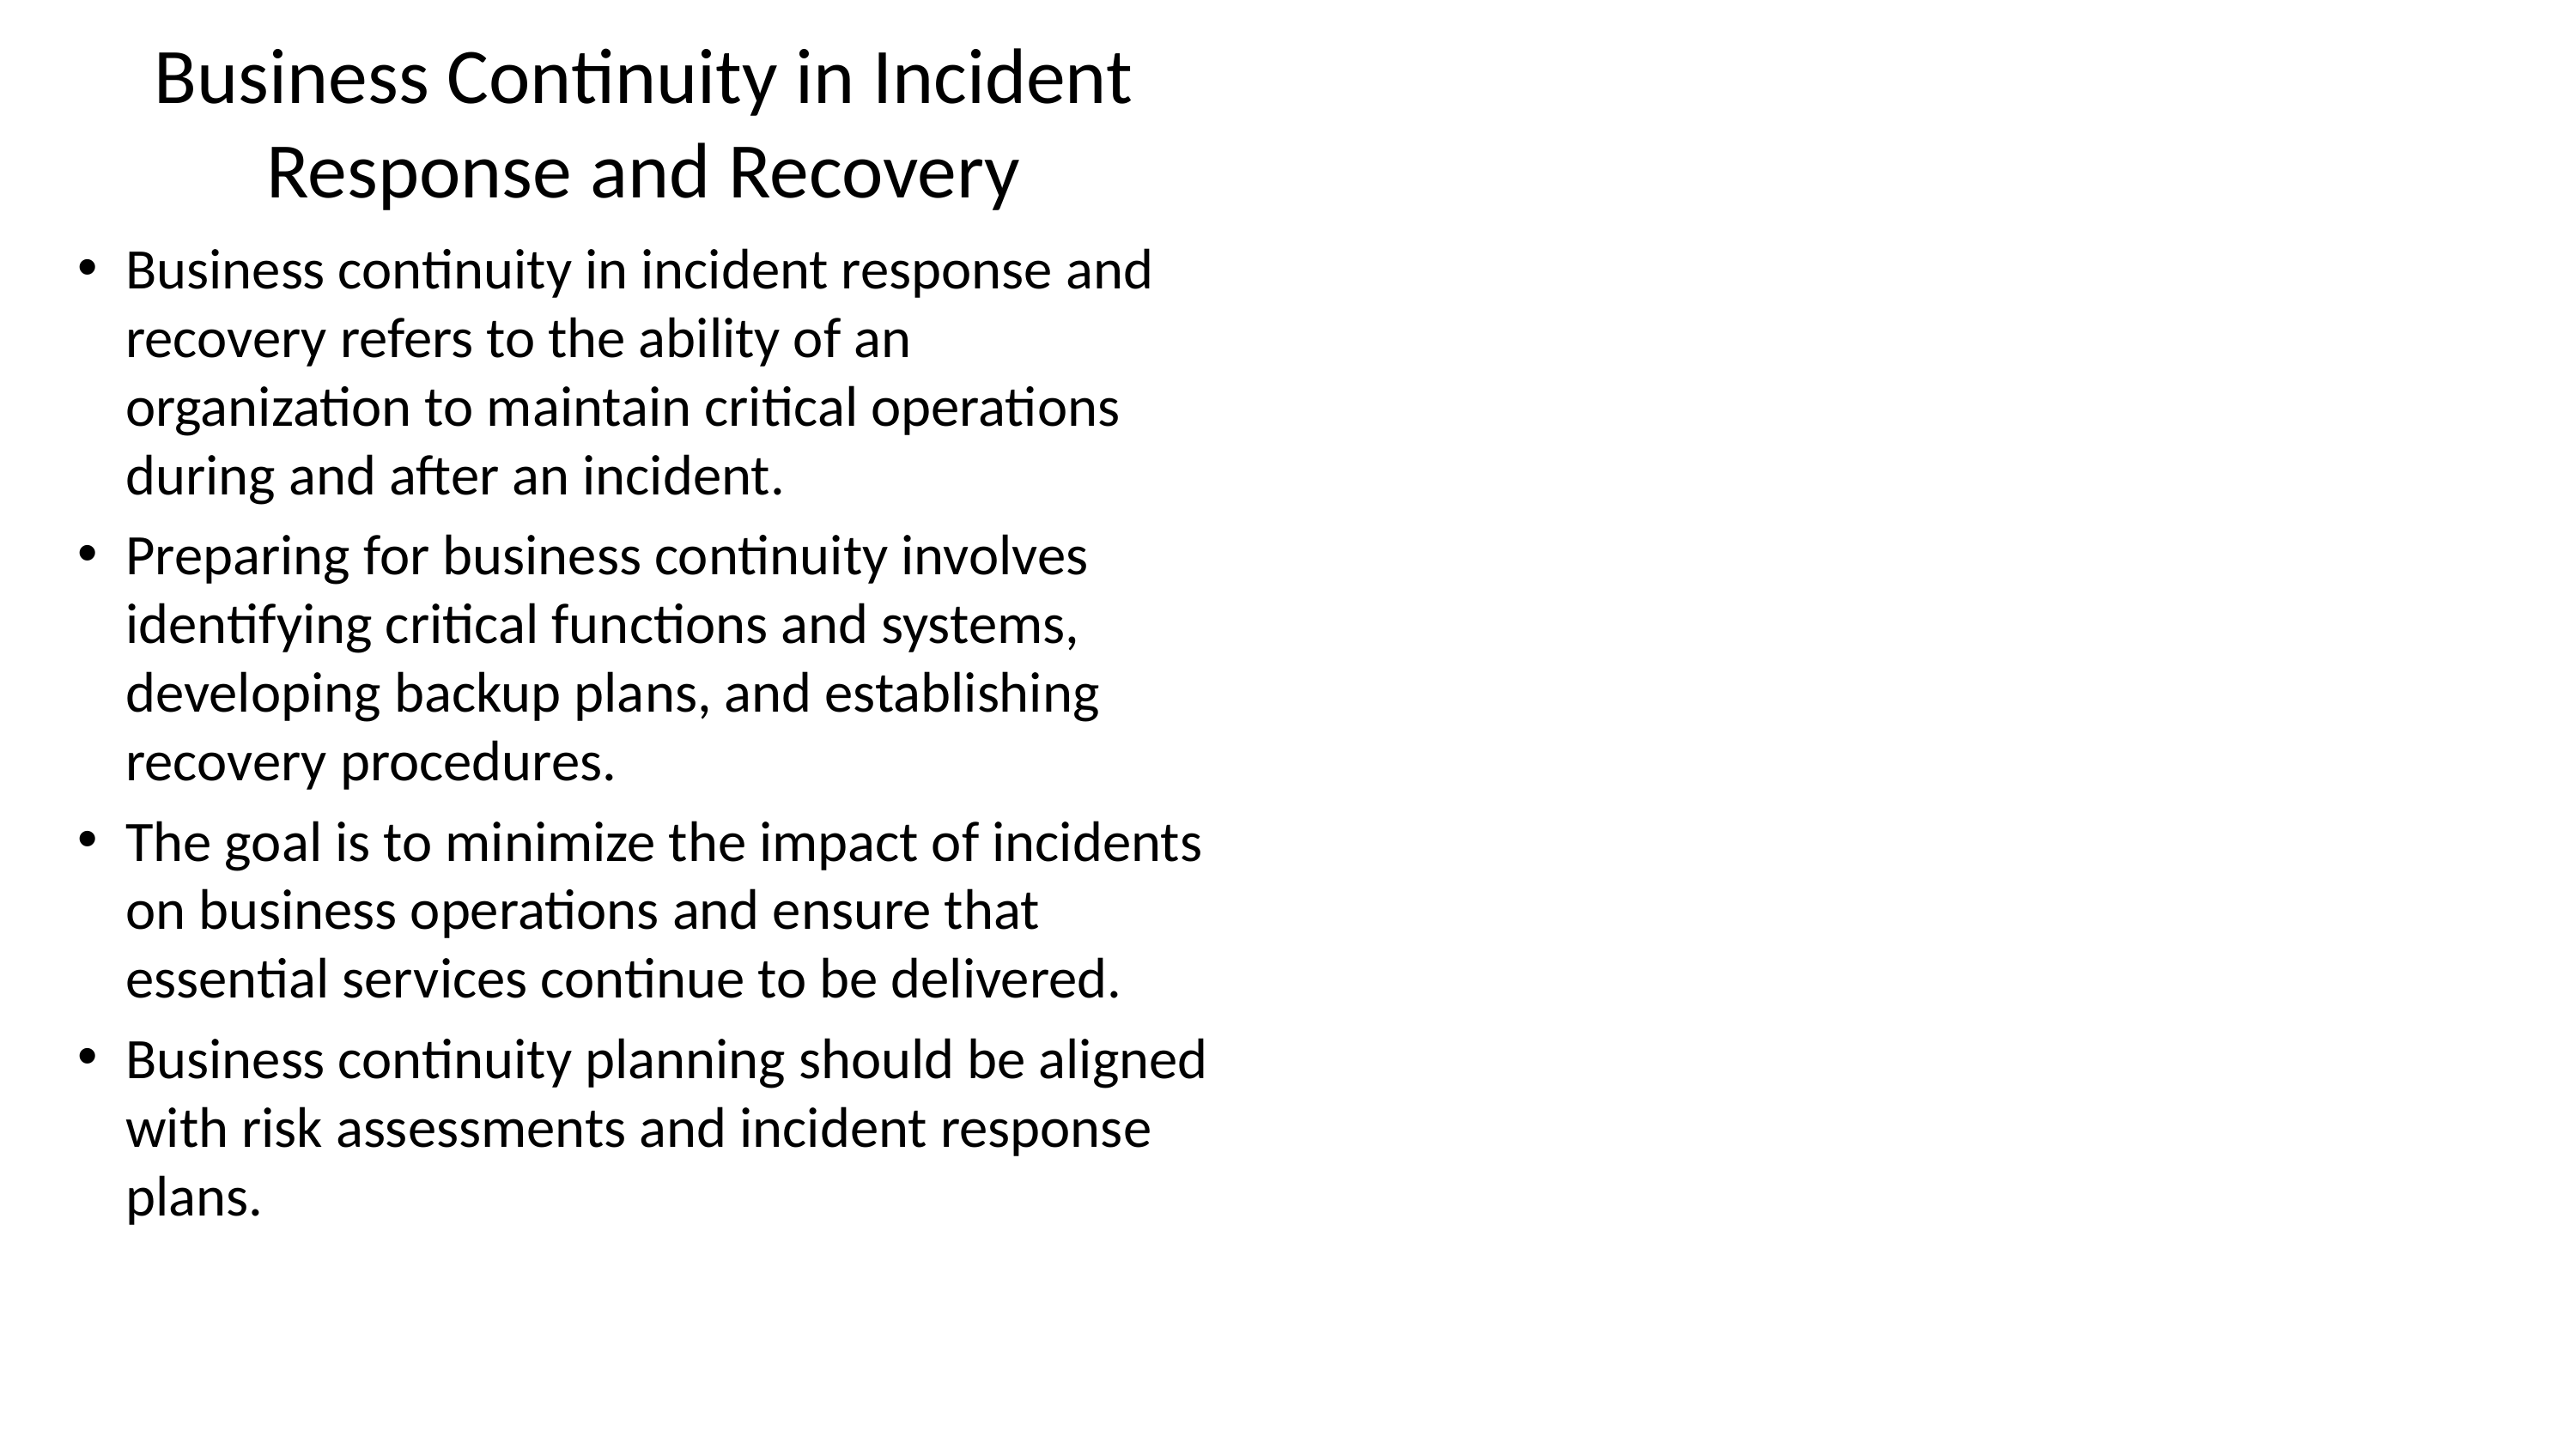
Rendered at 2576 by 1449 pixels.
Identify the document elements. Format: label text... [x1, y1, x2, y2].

title Business Continuity in Incident Response and Recovery [64, 39, 1224, 200]
list Business continuity in incident response and recovery refers to the ability of an organization to maintain critical operations during and after an incident. Preparing for business continuity involves identifying critical functions and systems, developing backup plans, and establishing recovery procedures. The goal is to minimize the impact of incidents on business operations and ensure that essential services continue to be delivered. Business continuity planning should be aligned with risk assessments and incident response plans. [64, 225, 1224, 863]
